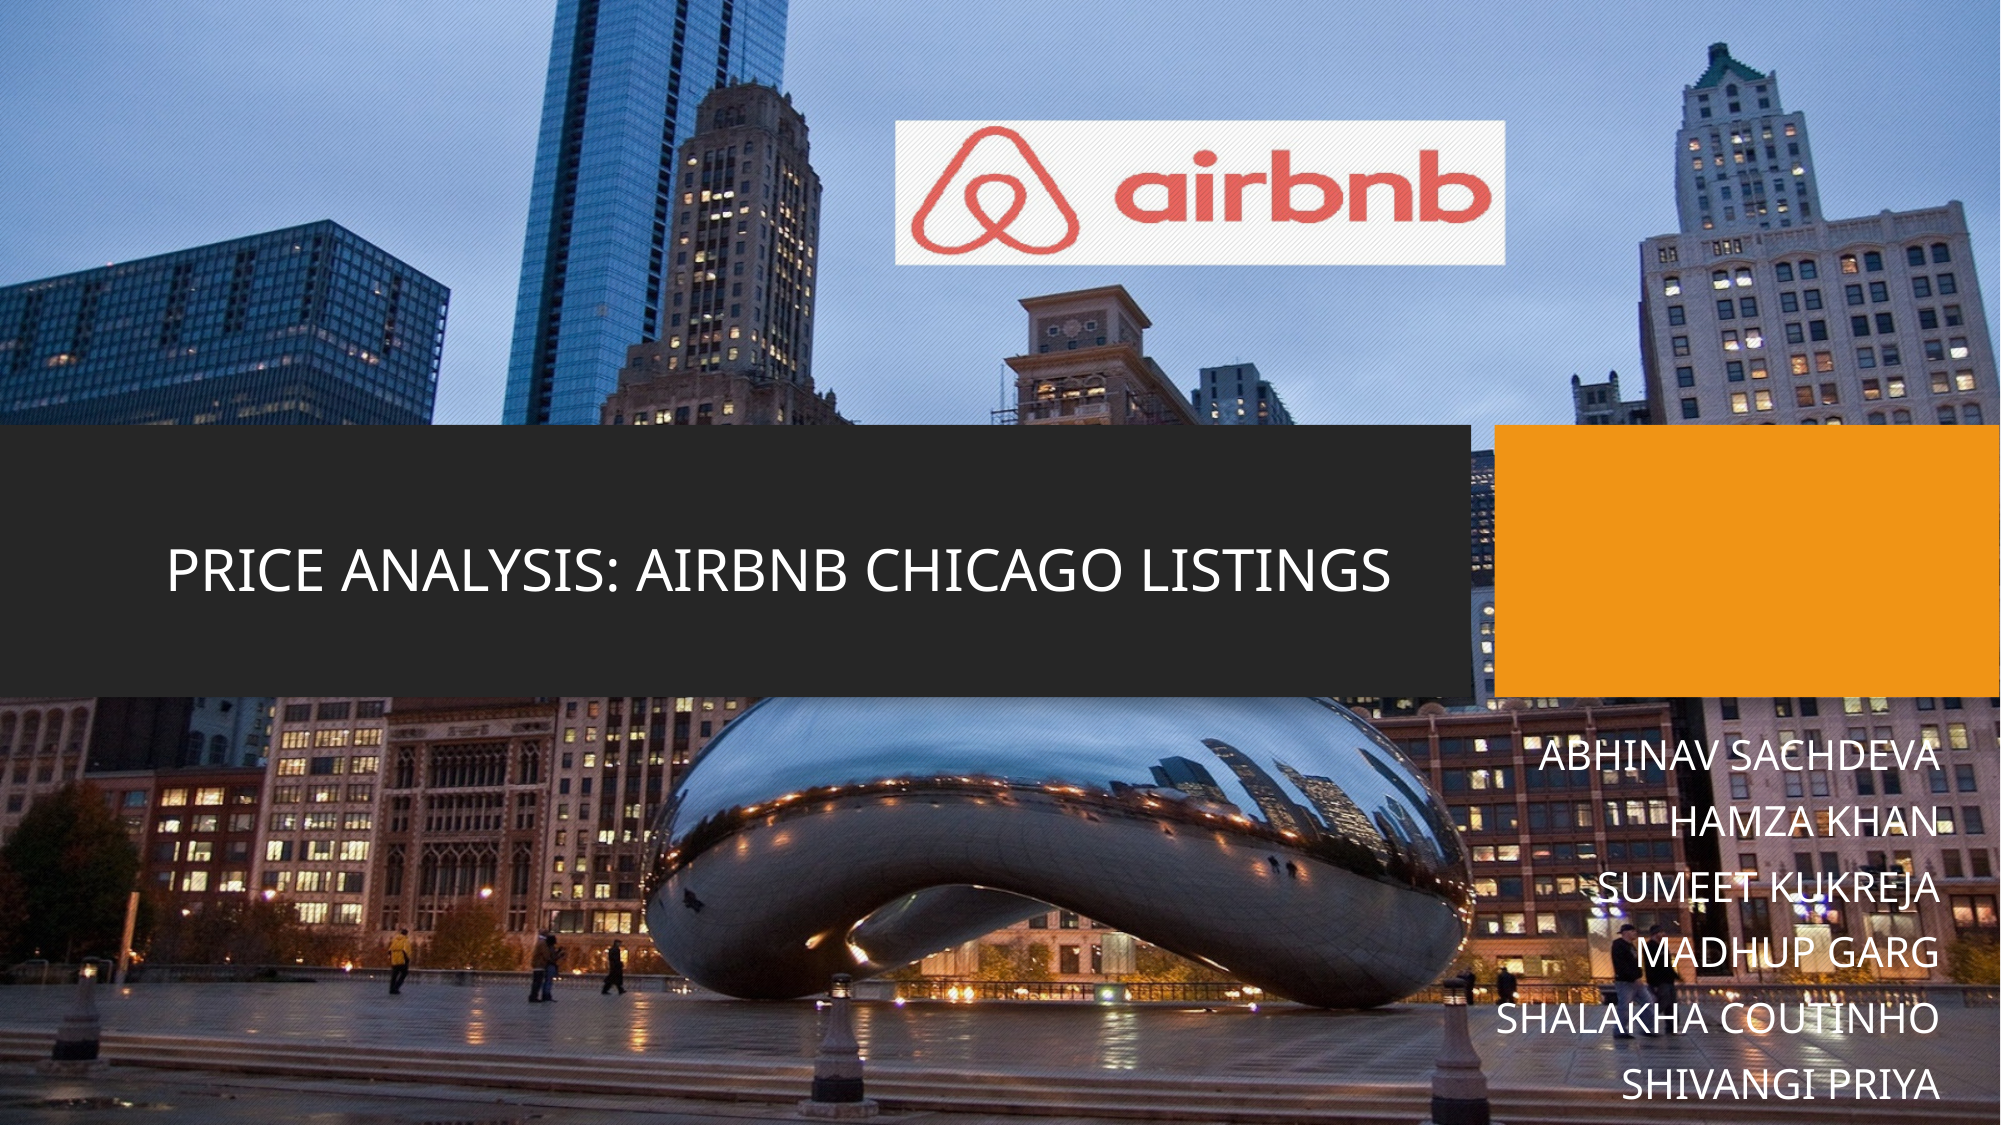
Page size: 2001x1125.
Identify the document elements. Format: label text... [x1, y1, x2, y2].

subtitle ABHINAV SACHDEVA HAMZA KHAN SUMEET KUKREJA MADHUP GARG SHALAKHA COUTINHO SHIVANGI PRIYA [58, 726, 1956, 1103]
title PRICE ANALYSIS: AIRBNB CHICAGO LISTINGS [111, 474, 1448, 612]
picture [0, 0, 2001, 1125]
